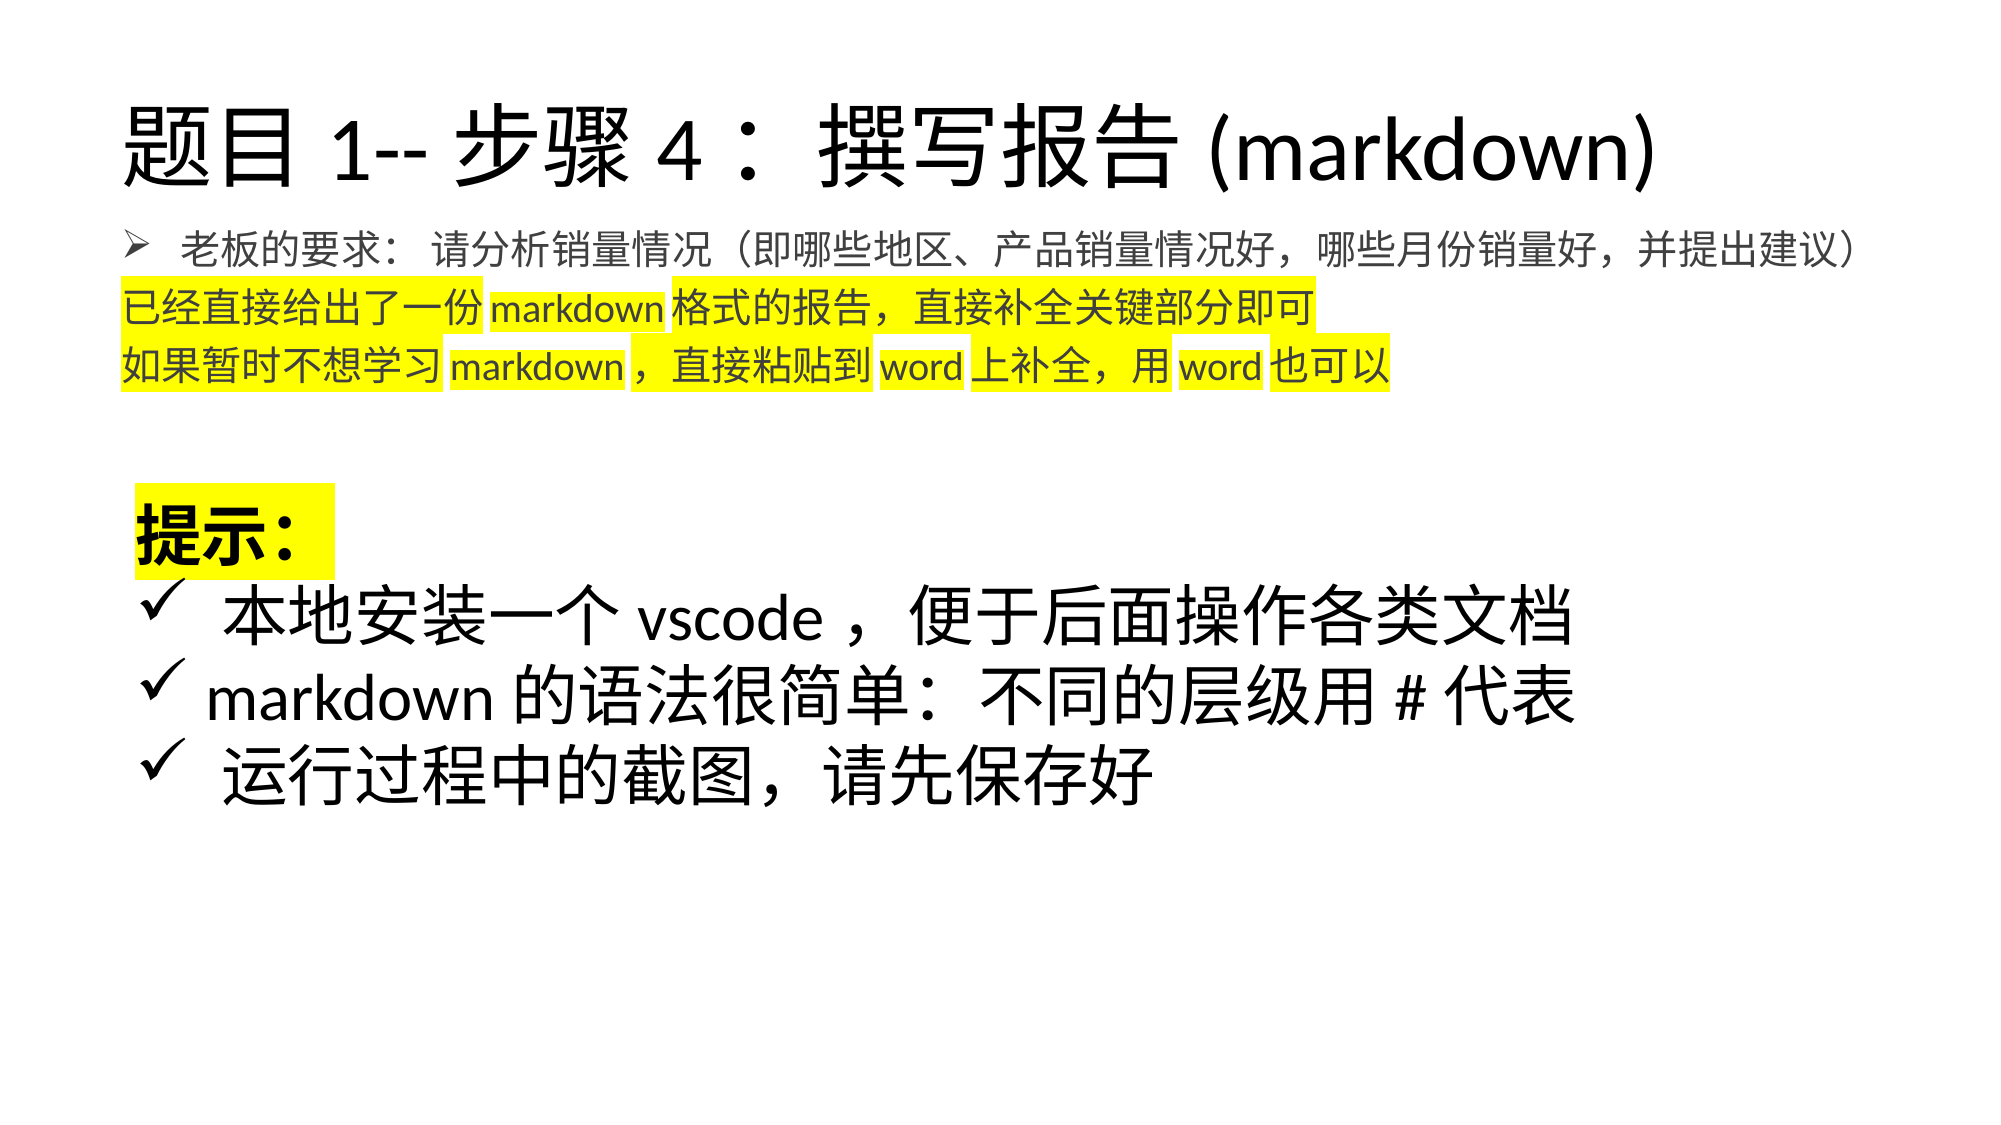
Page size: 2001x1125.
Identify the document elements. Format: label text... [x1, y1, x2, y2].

list 老板的要求： 请分析销量情况（即哪些地区、产品销量情况好，哪些月份销量好，并提出建议） 已经直接给出了一份markdown格式的报告，直接补全关键部分即可 如果暂时不想学习markdown，直接粘贴到word上补全，用word也可以 [106, 222, 1900, 399]
title 题目1--步骤4：撰写报告(markdown) [106, 42, 1832, 222]
text_box 提示： 本地安装一个vscode，便于后面操作各类文档 markdown的语法很简单：不同的层级用#代表 运行过程中的截图，请先保存好 [120, 486, 1715, 737]
